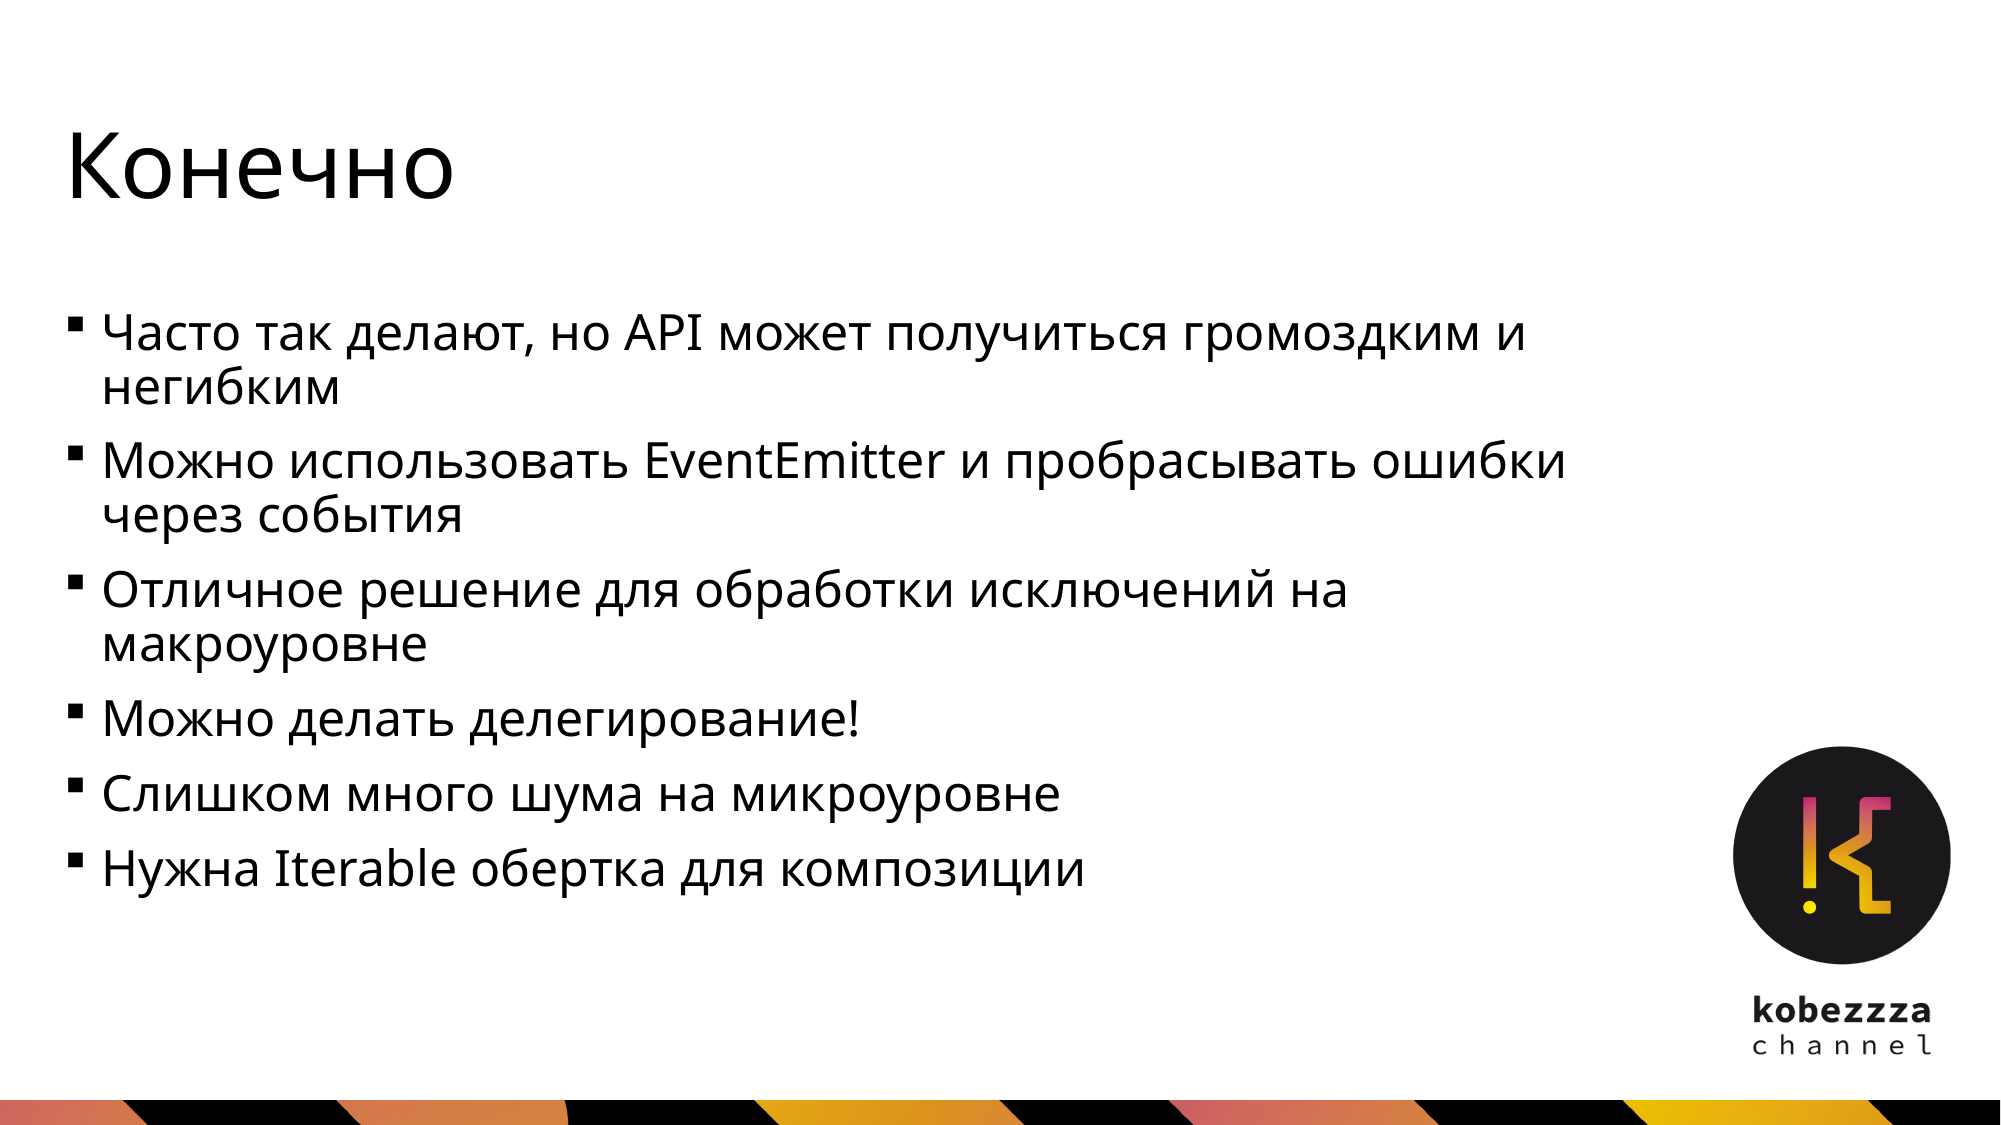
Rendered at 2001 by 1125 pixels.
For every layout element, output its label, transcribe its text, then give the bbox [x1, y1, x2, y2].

title Конечно [49, 59, 1913, 278]
picture [0, 0, 2001, 1125]
list Часто так делают, но API может получиться громоздким и негибким Можно использовать EventEmitter и пробрасывать ошибки через события Отличное решение для обработки исключений на макроуровне Можно делать делегирование! Слишком много шума на микроуровне Нужна Iterable обертка для композиции [49, 299, 1695, 1014]
